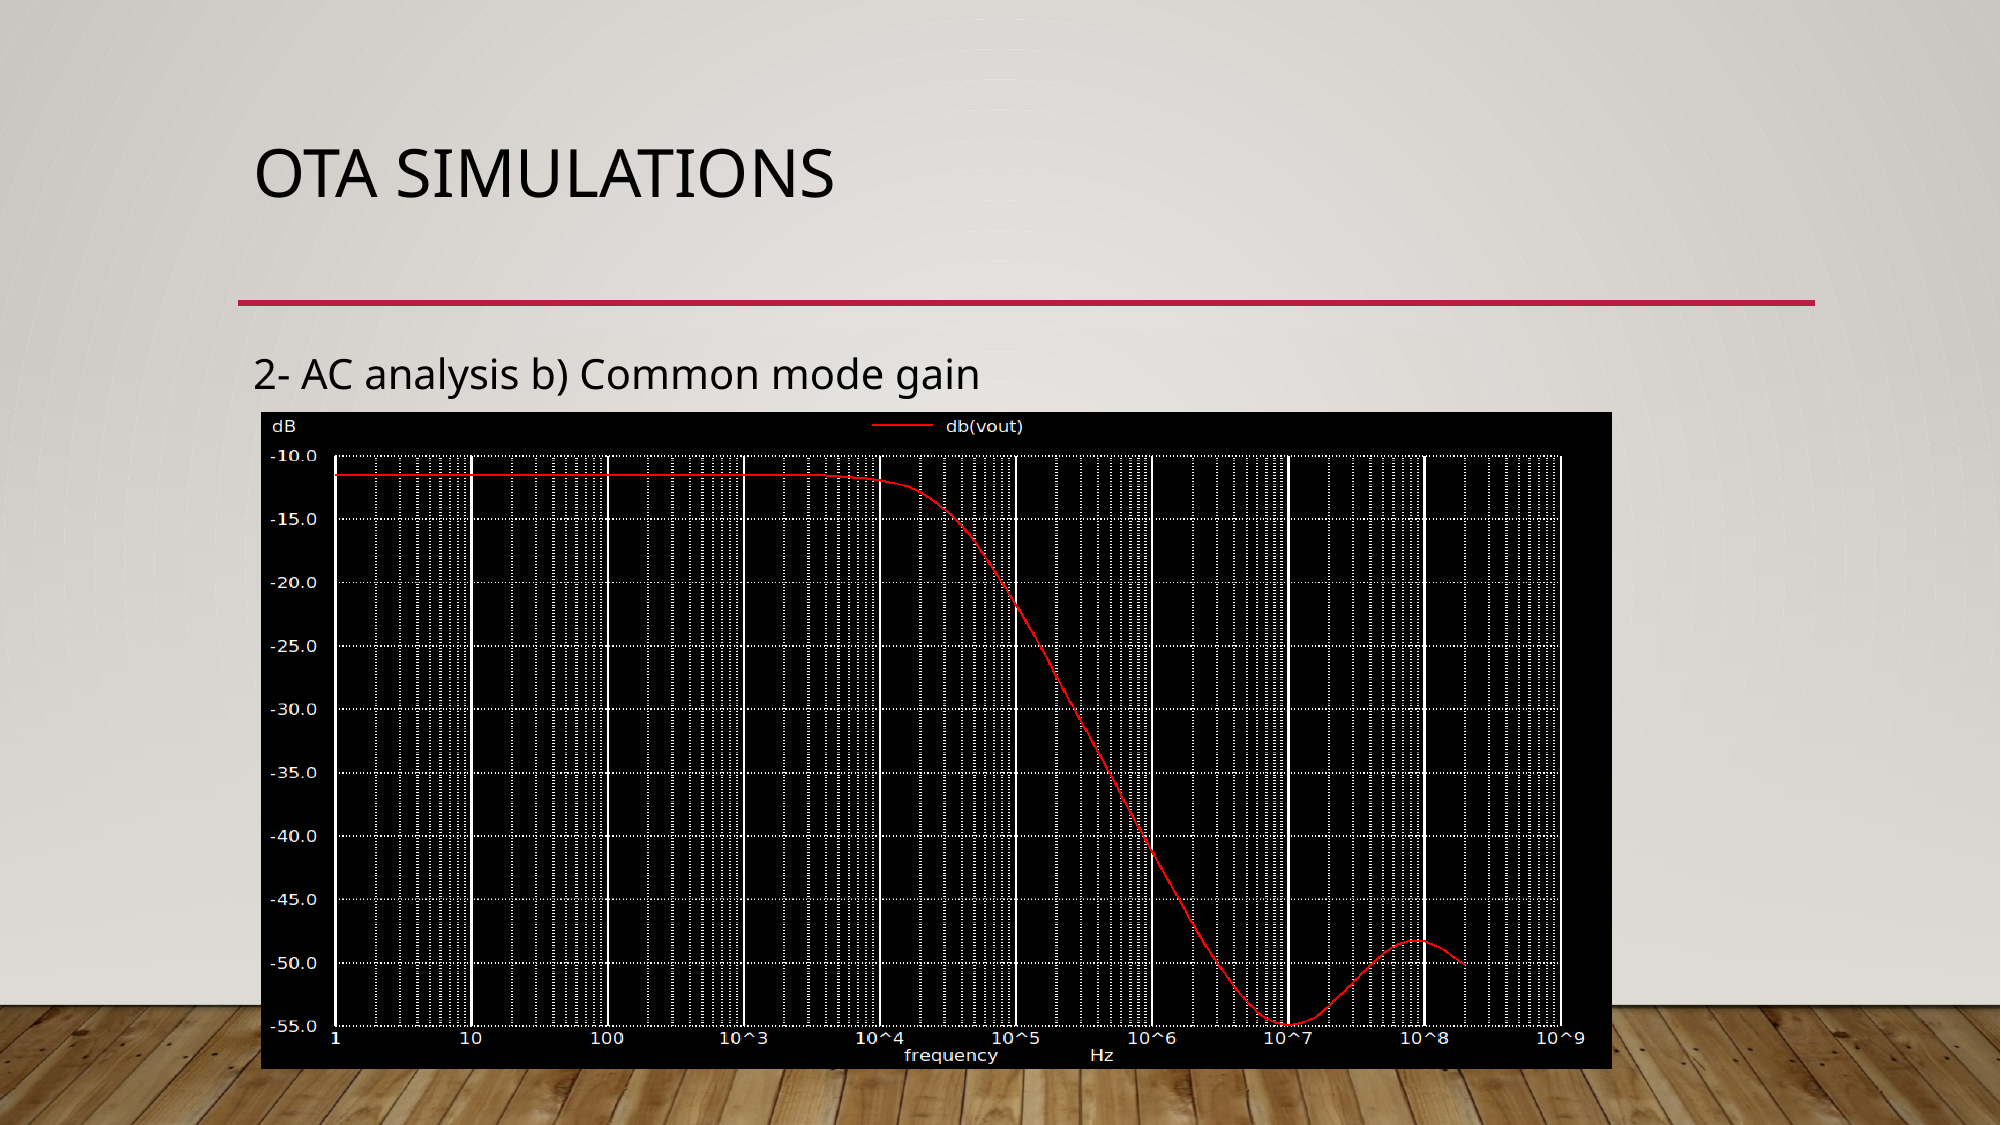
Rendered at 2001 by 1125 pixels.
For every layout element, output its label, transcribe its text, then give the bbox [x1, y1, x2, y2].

title OTA Simulations [238, 131, 1814, 305]
picture [0, 412, 2000, 1125]
list 2- AC analysis b) Common mode gain [238, 330, 1814, 897]
